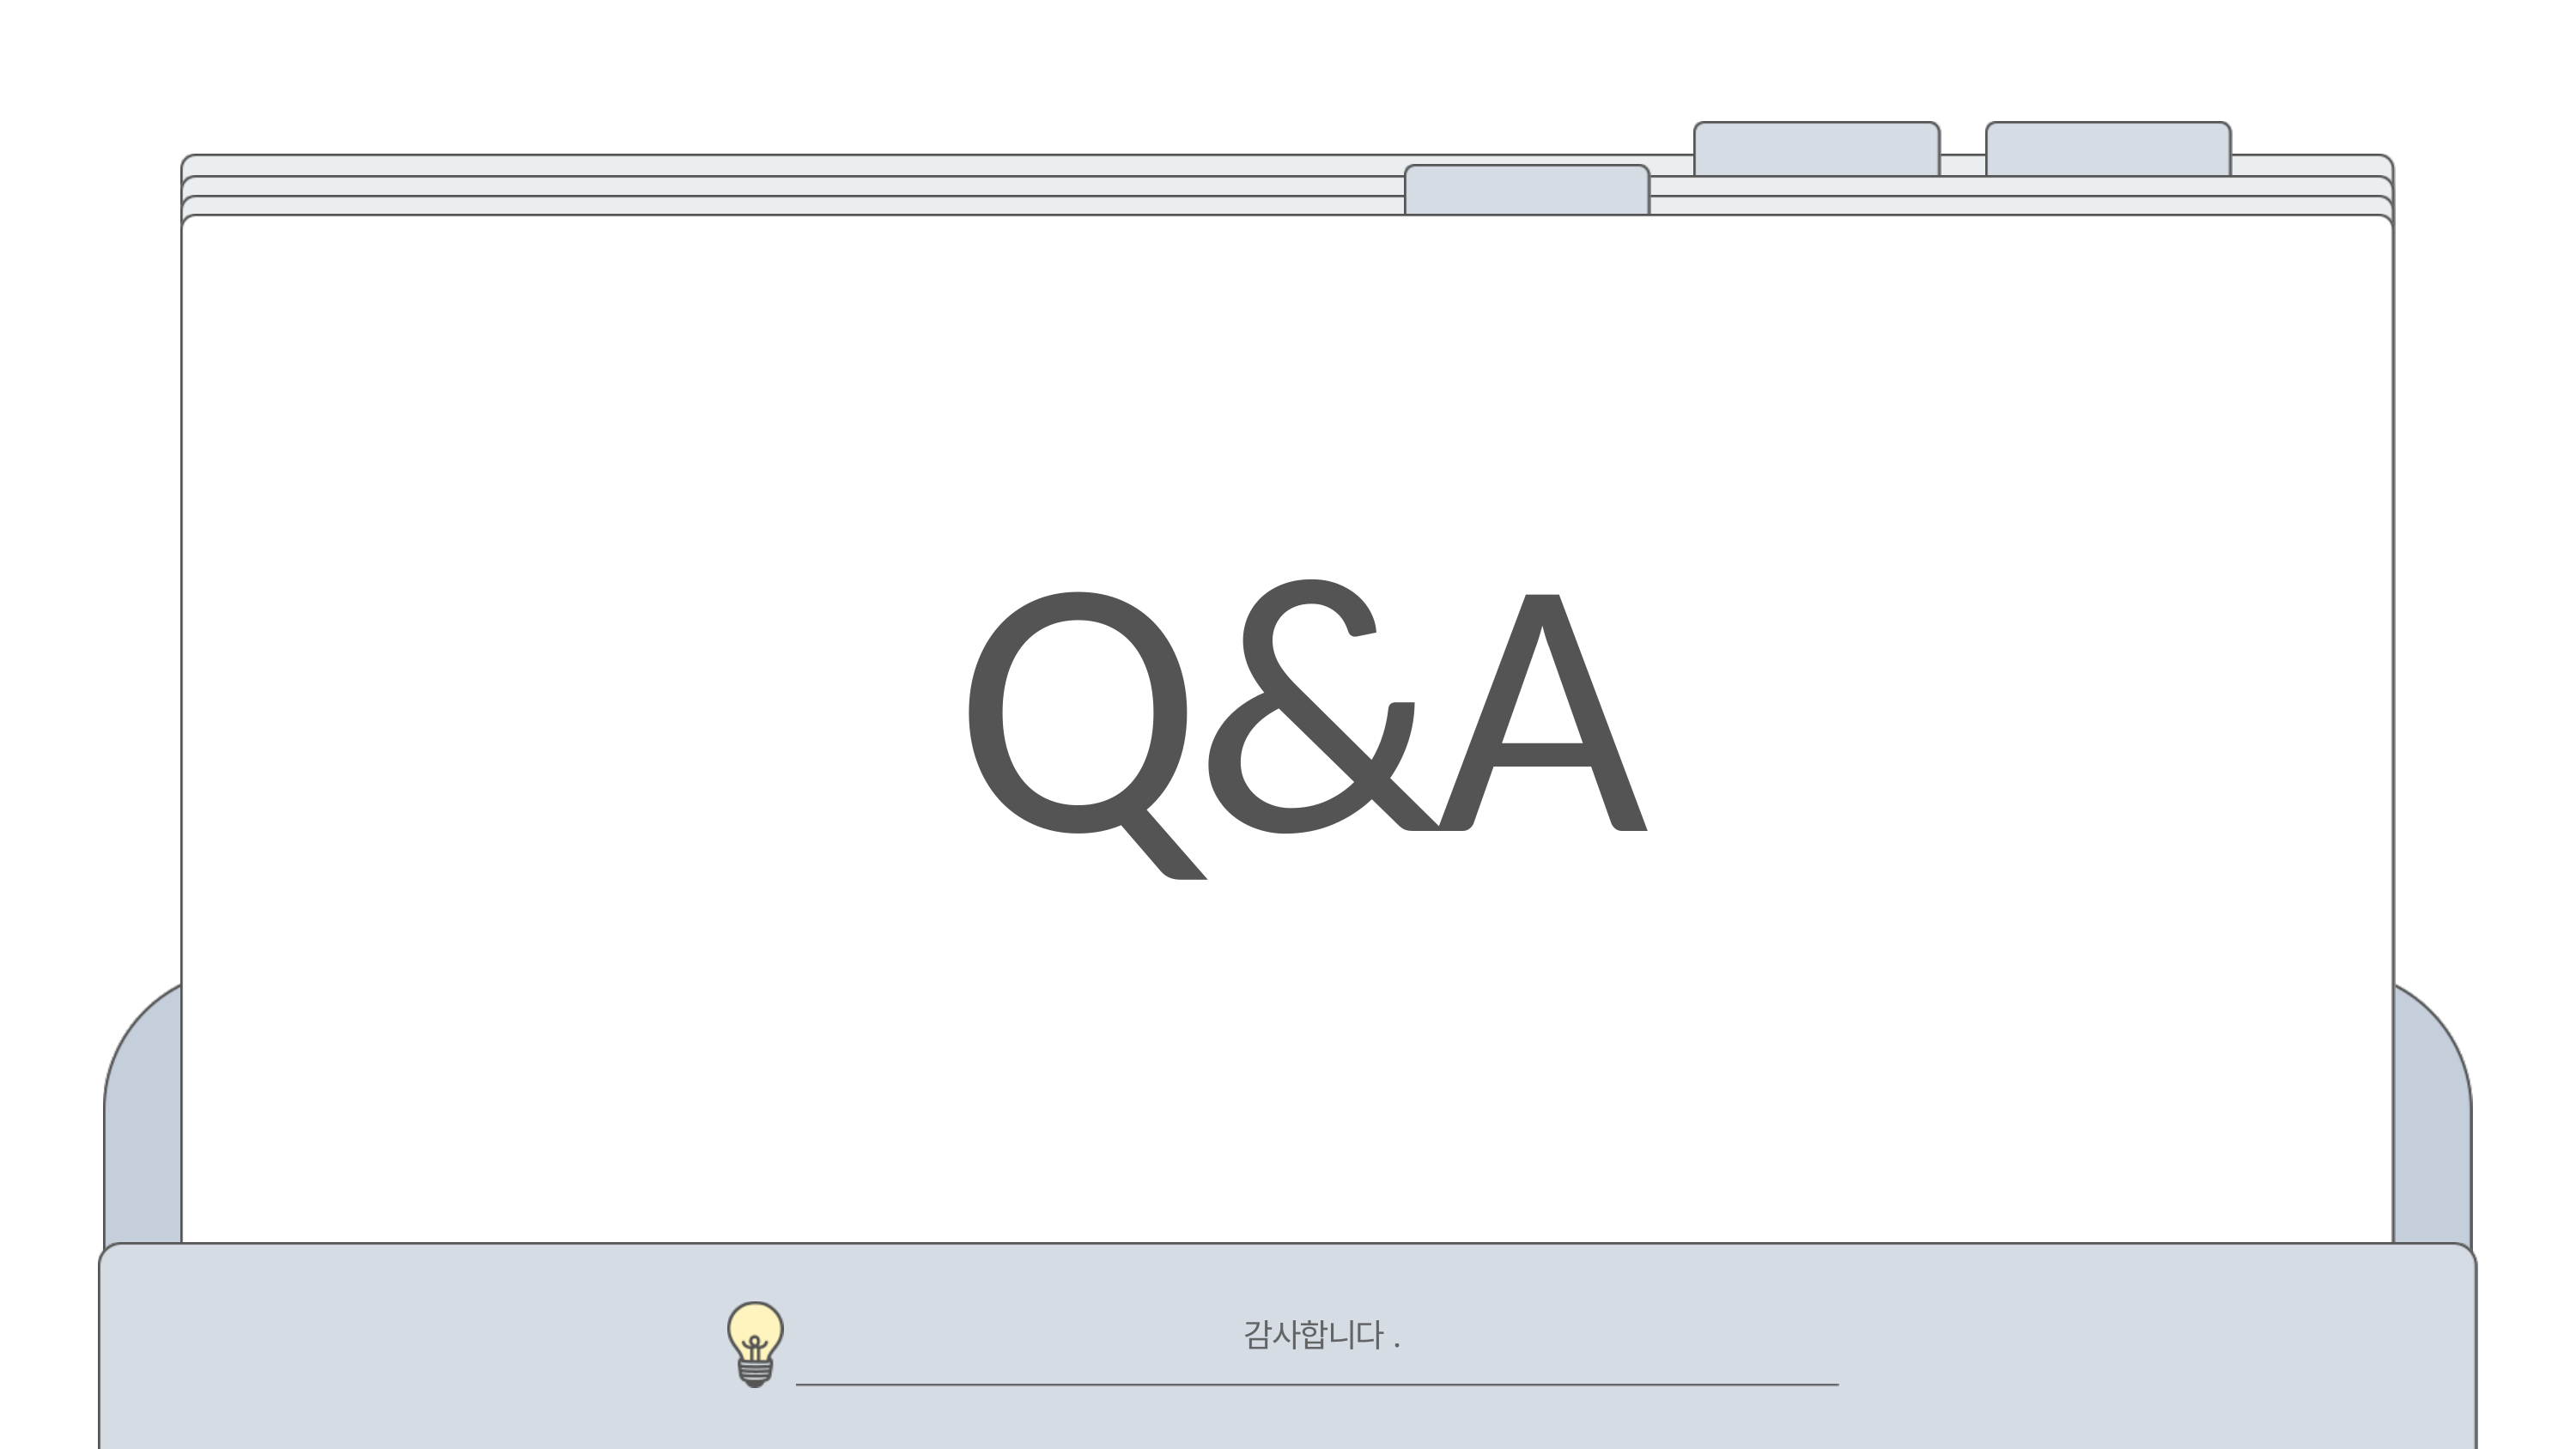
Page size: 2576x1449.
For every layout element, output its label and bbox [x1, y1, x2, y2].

picture [98, 121, 2478, 1449]
